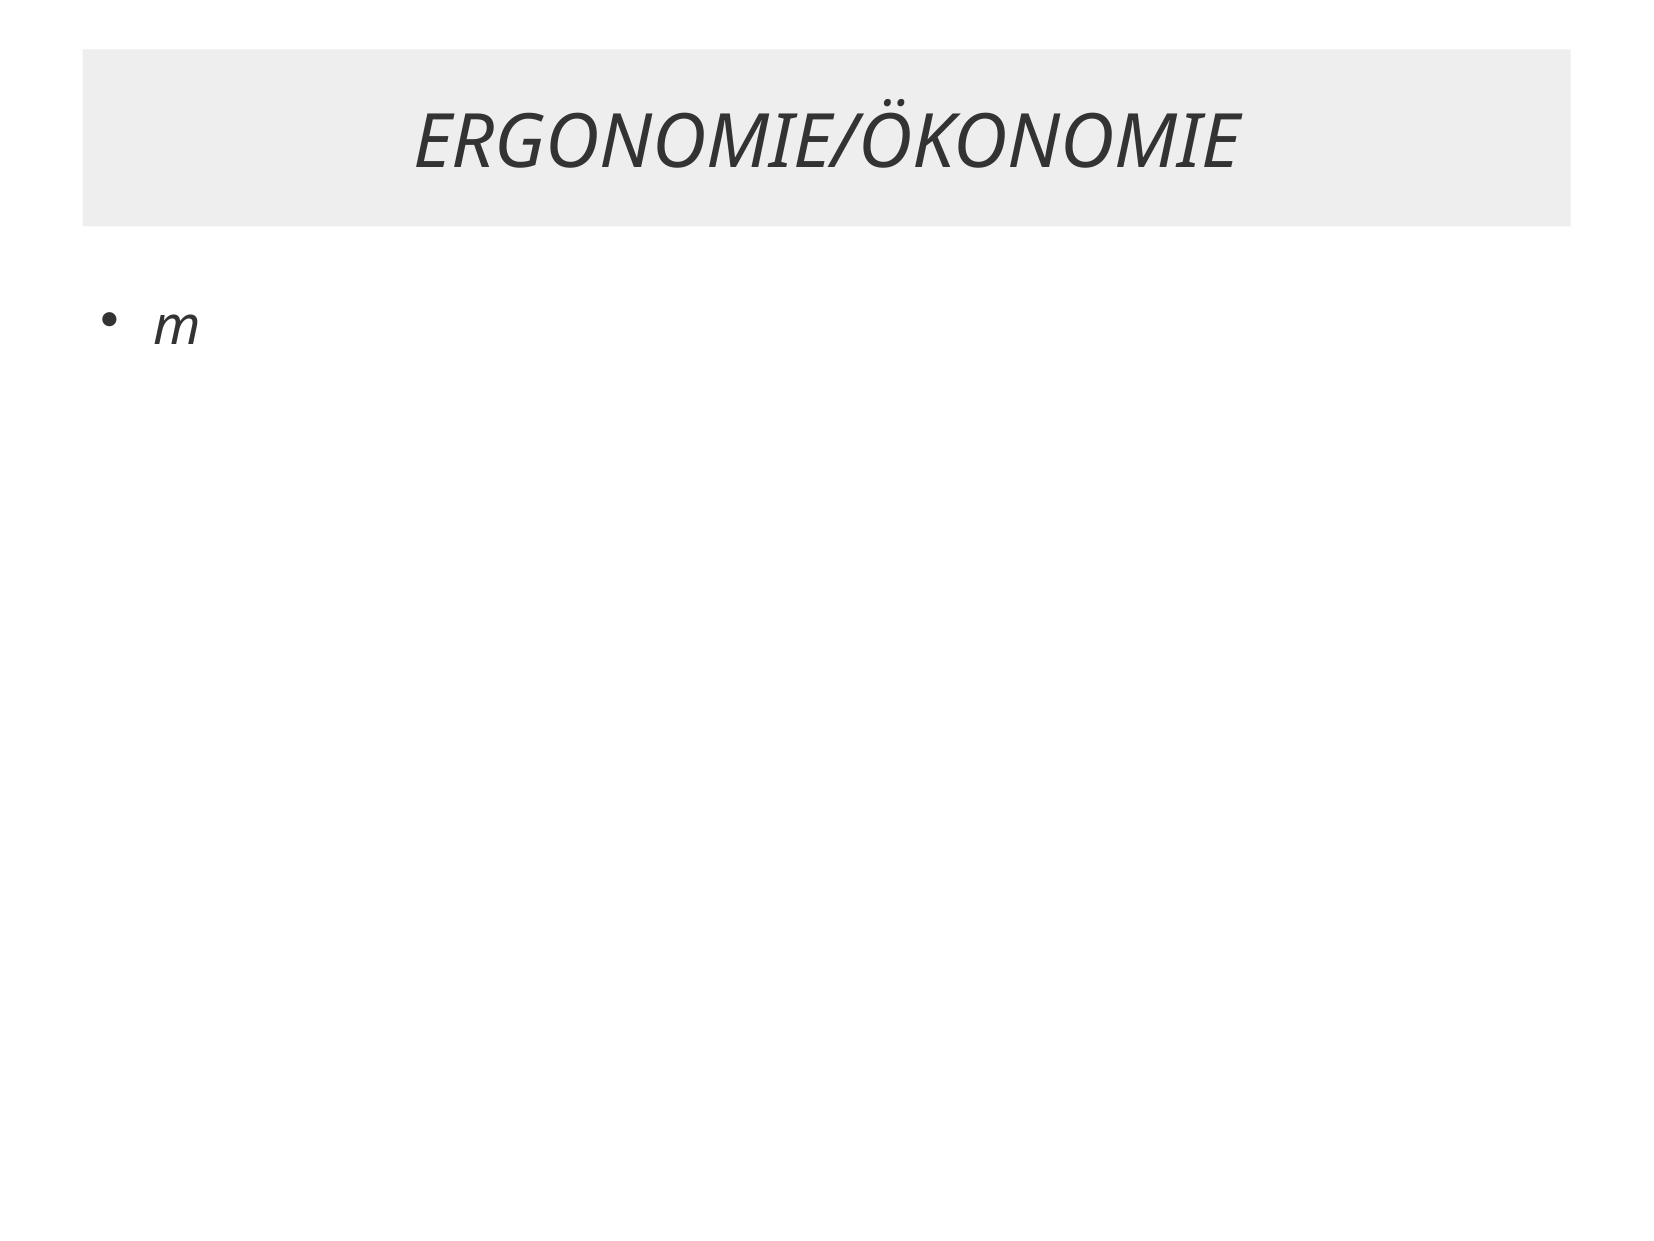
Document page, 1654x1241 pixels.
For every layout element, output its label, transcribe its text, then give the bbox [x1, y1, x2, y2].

text_box m [82, 290, 1571, 1010]
text_box ERGONOMIE/ÖKONOMIE [82, 49, 1571, 227]
